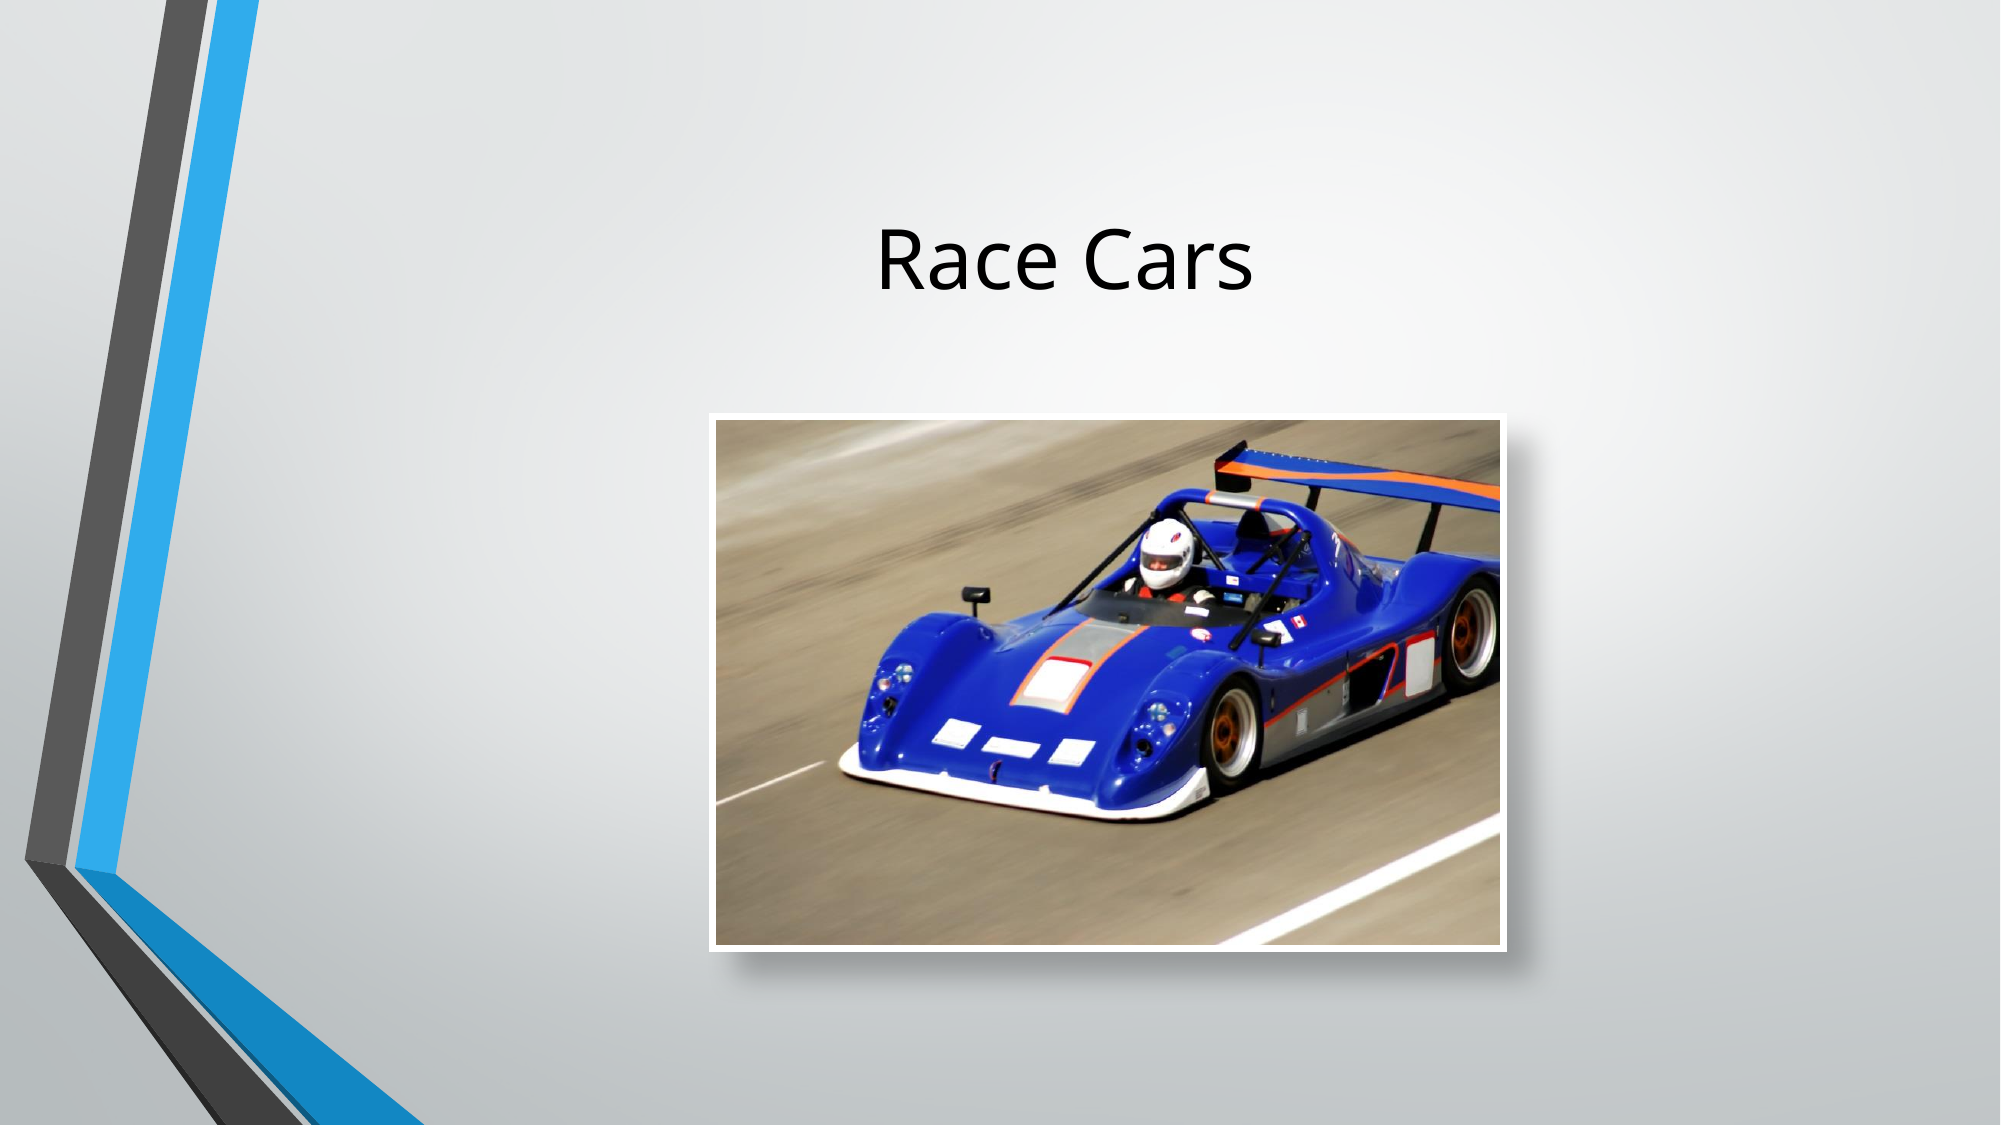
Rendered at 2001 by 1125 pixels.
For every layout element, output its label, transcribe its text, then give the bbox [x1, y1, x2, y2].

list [716, 420, 1501, 945]
title Race Cars [243, 112, 1887, 400]
